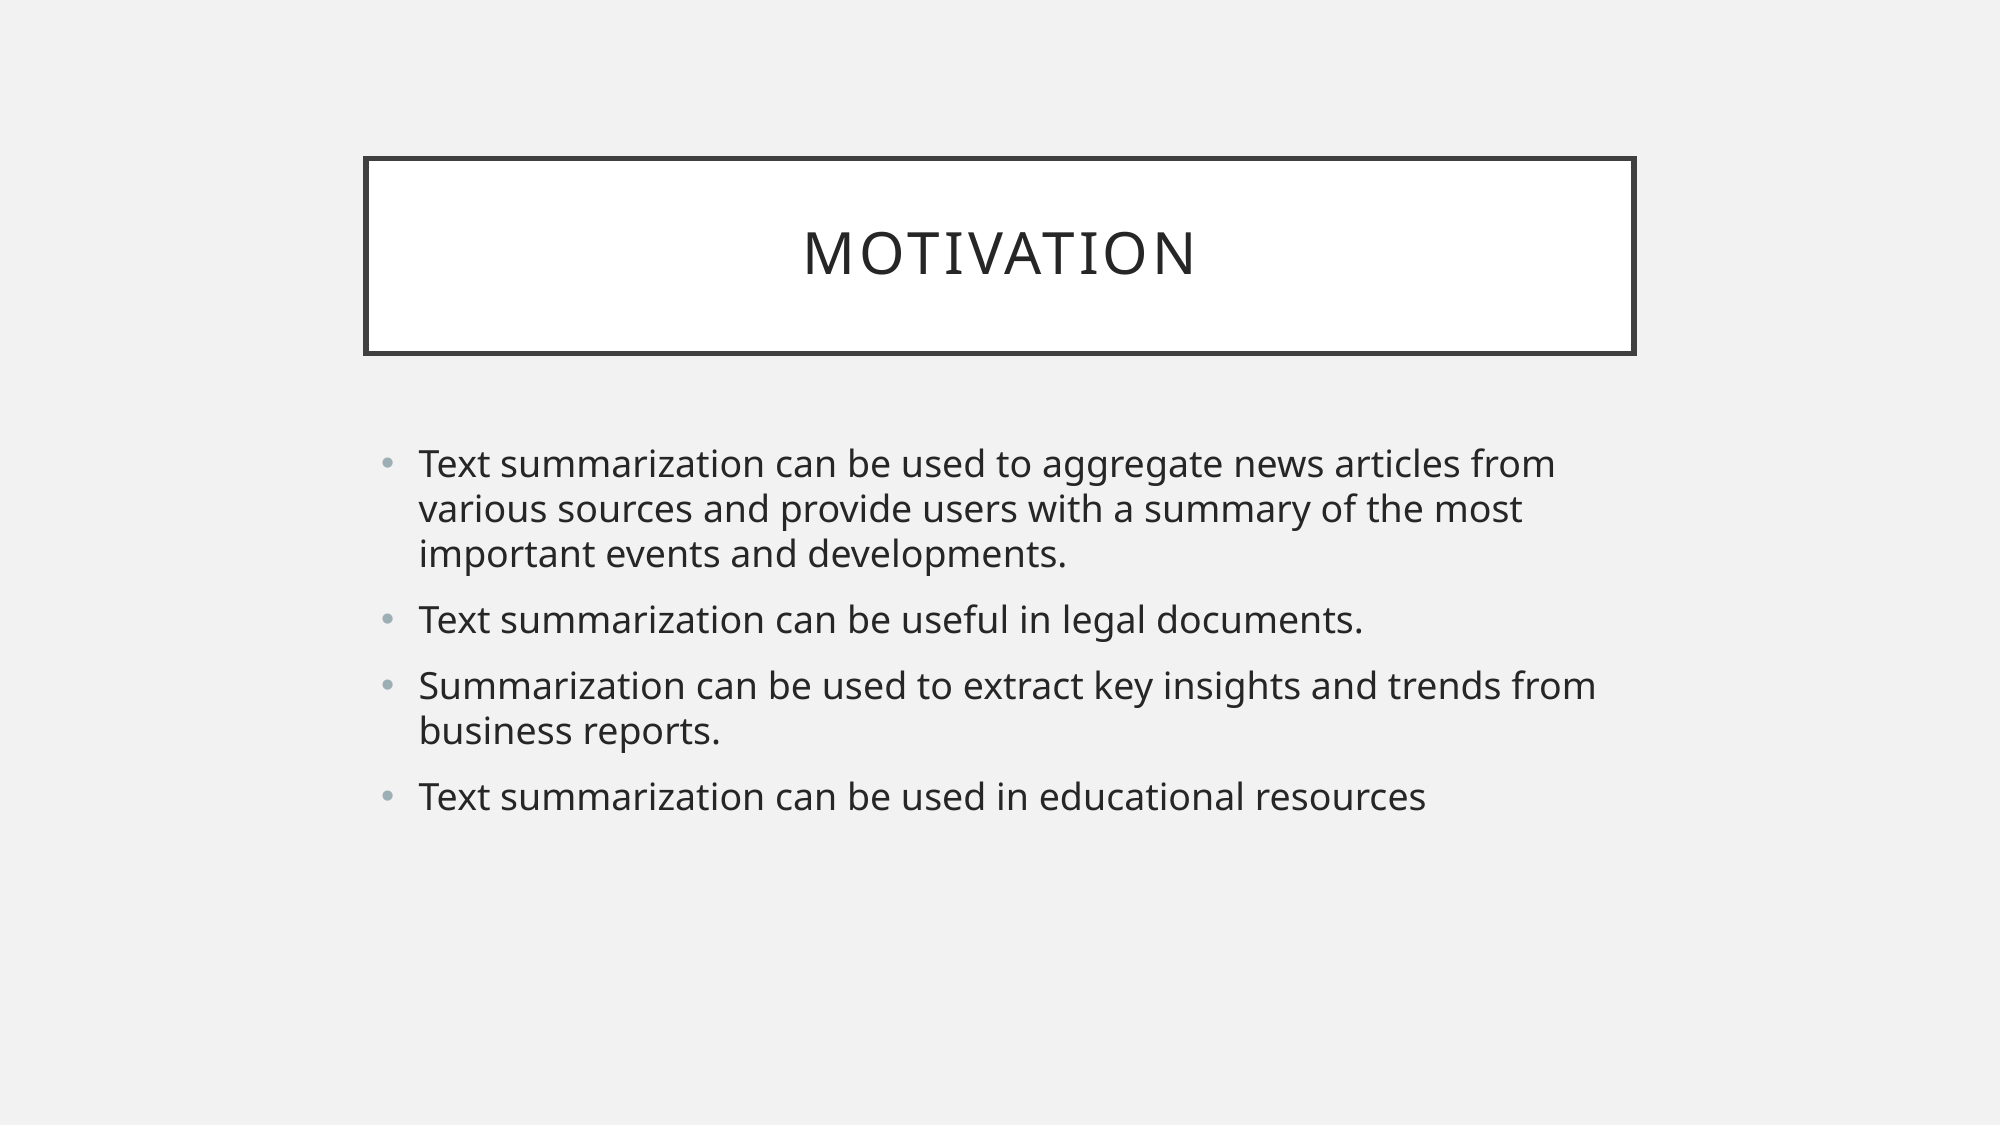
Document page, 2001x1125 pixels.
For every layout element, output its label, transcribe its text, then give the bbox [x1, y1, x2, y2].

title Motivation [363, 156, 1637, 356]
list Text summarization can be used to aggregate news articles from various sources and provide users with a summary of the most important events and developments. Text summarization can be useful in legal documents. Summarization can be used to extract key insights and trends from business reports. Text summarization can be used in educational resources [366, 432, 1634, 942]
